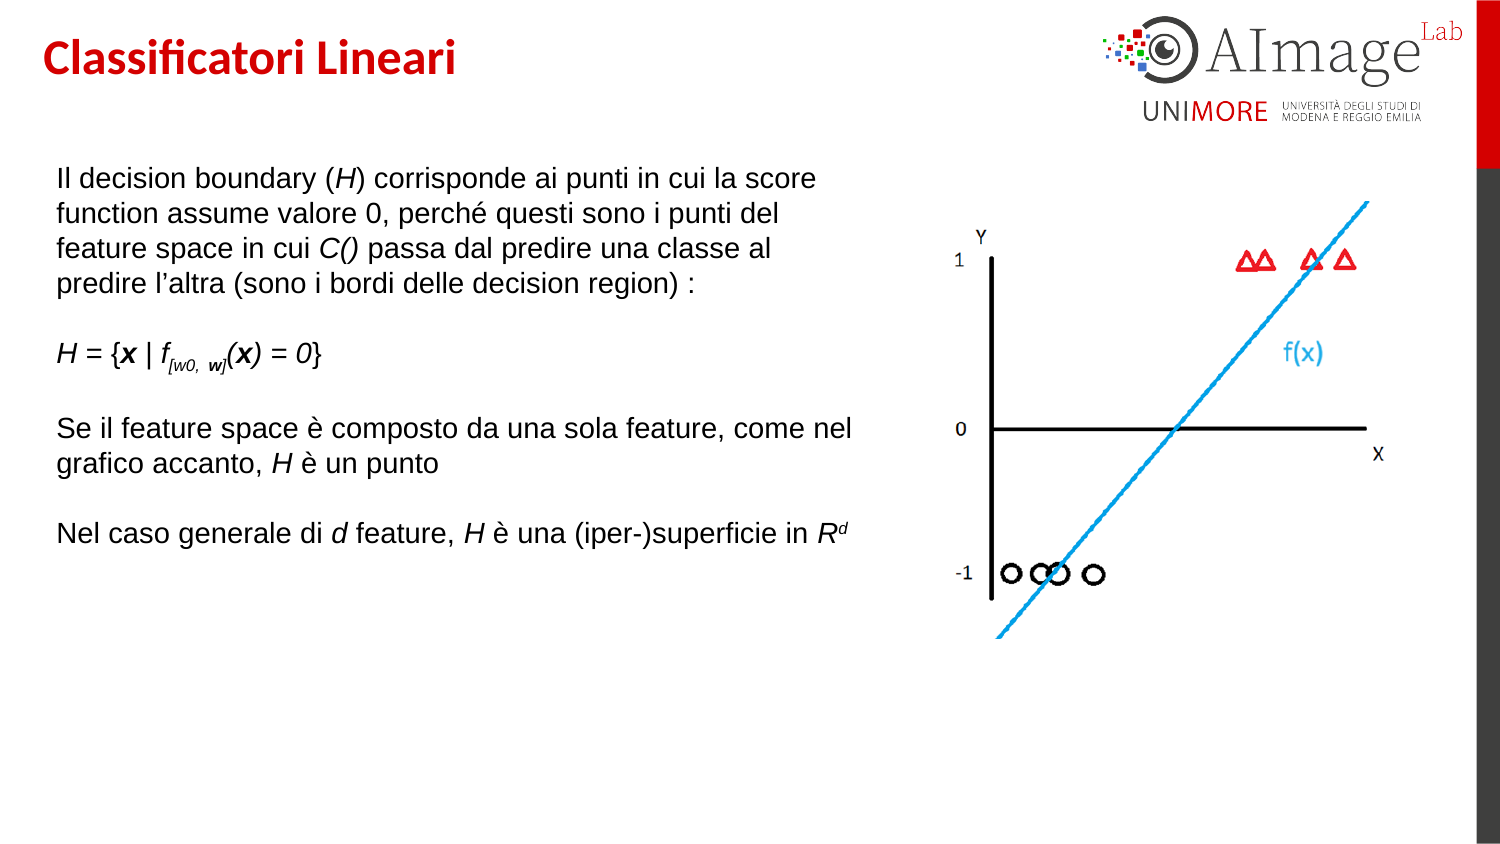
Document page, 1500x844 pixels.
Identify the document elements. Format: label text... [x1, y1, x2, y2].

text_box Classificatori Lineari [41, 22, 1238, 85]
text_box Il decision boundary (H) corrisponde ai punti in cui la score function assume valore 0, perché questi sono i punti del feature space in cui C() passa dal predire una classe al predire l’altra (sono i bordi delle decision region) : H = {x | f[w0, w](x) = 0} Se il feature space è composto da una sola feature, come nel grafico accanto, H è un punto Nel caso generale di d feature, H è una (iper-)superficie in Rd [41, 144, 870, 564]
picture [1003, 200, 1410, 639]
picture [1103, 16, 1464, 128]
picture [945, 200, 1364, 639]
